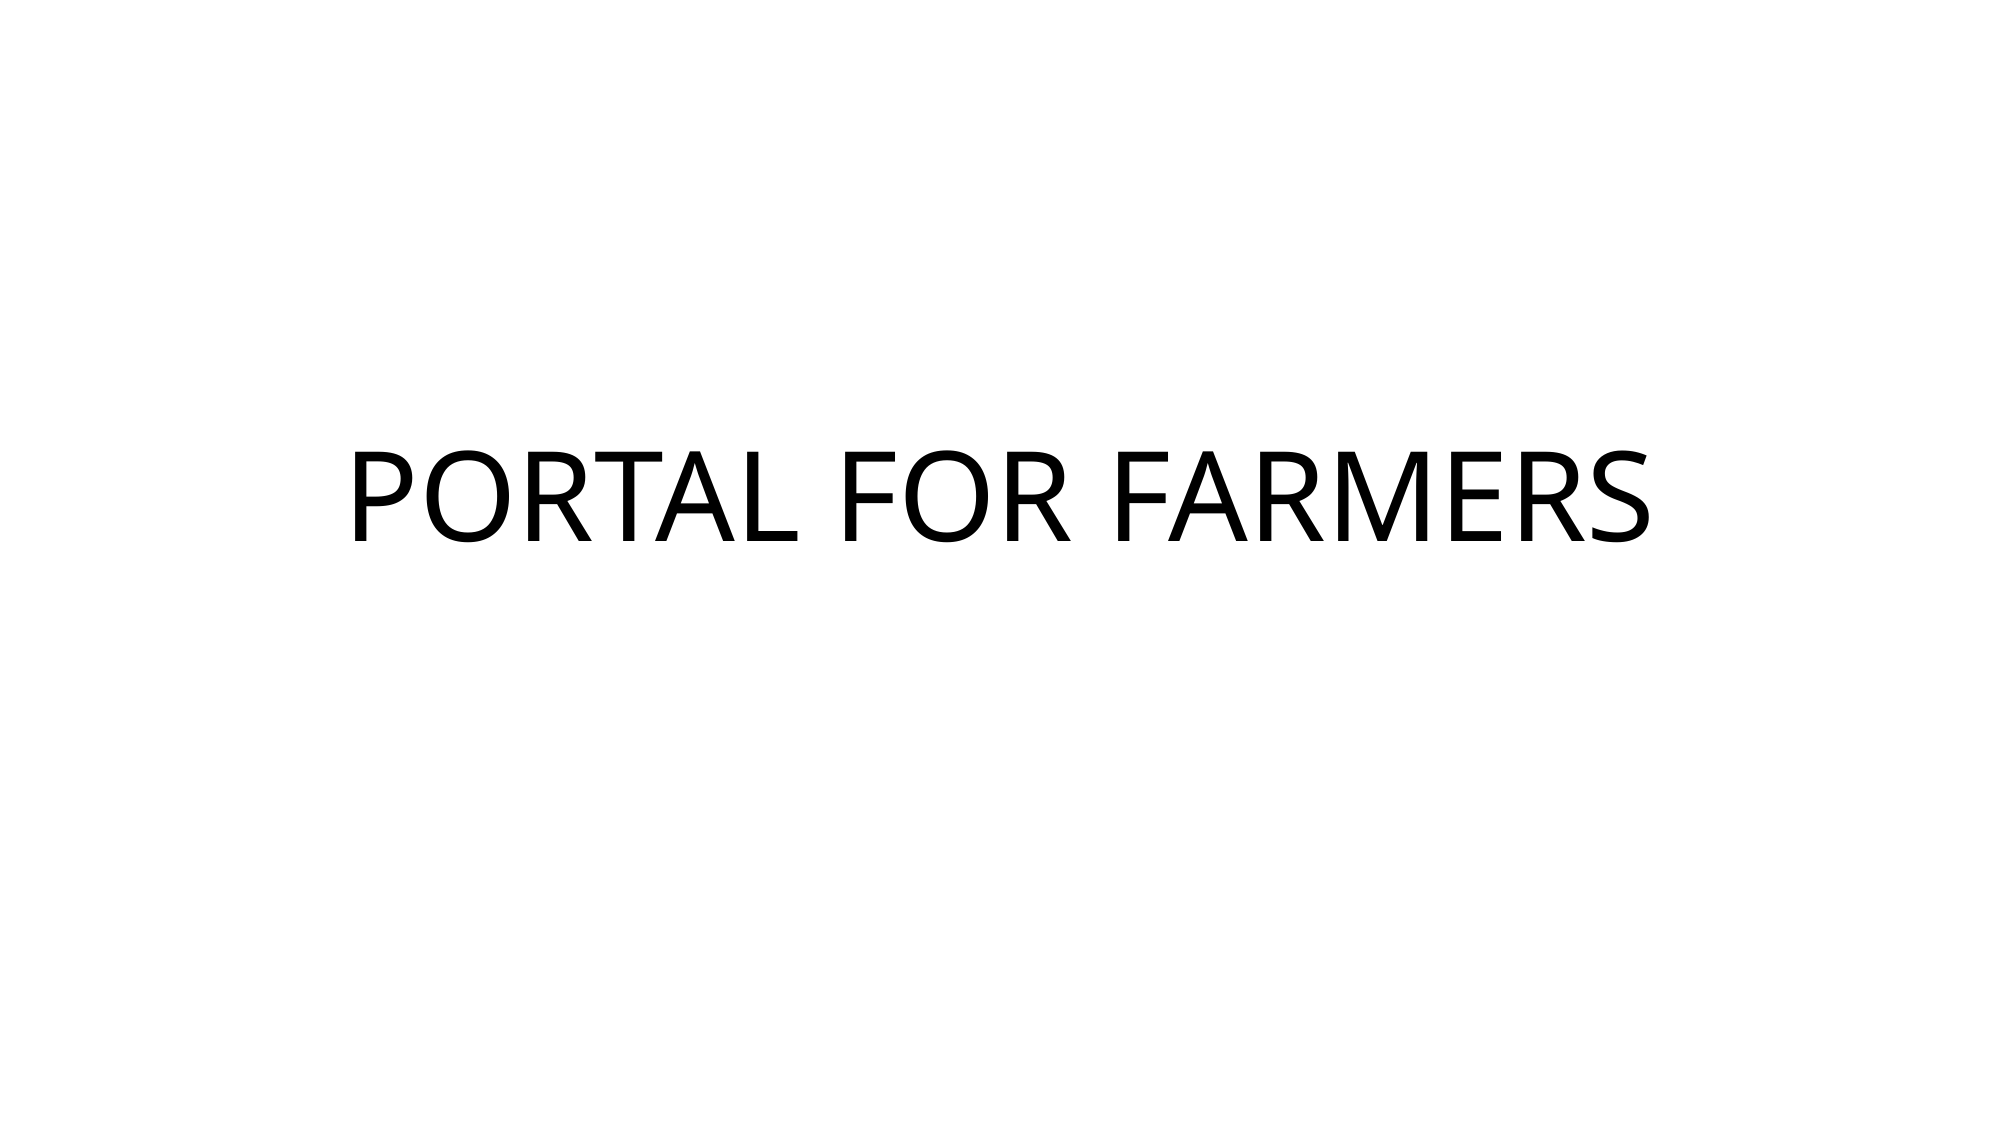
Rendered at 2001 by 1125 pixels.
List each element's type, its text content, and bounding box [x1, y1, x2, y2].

title PORTAL FOR FARMERS [249, 184, 1750, 576]
